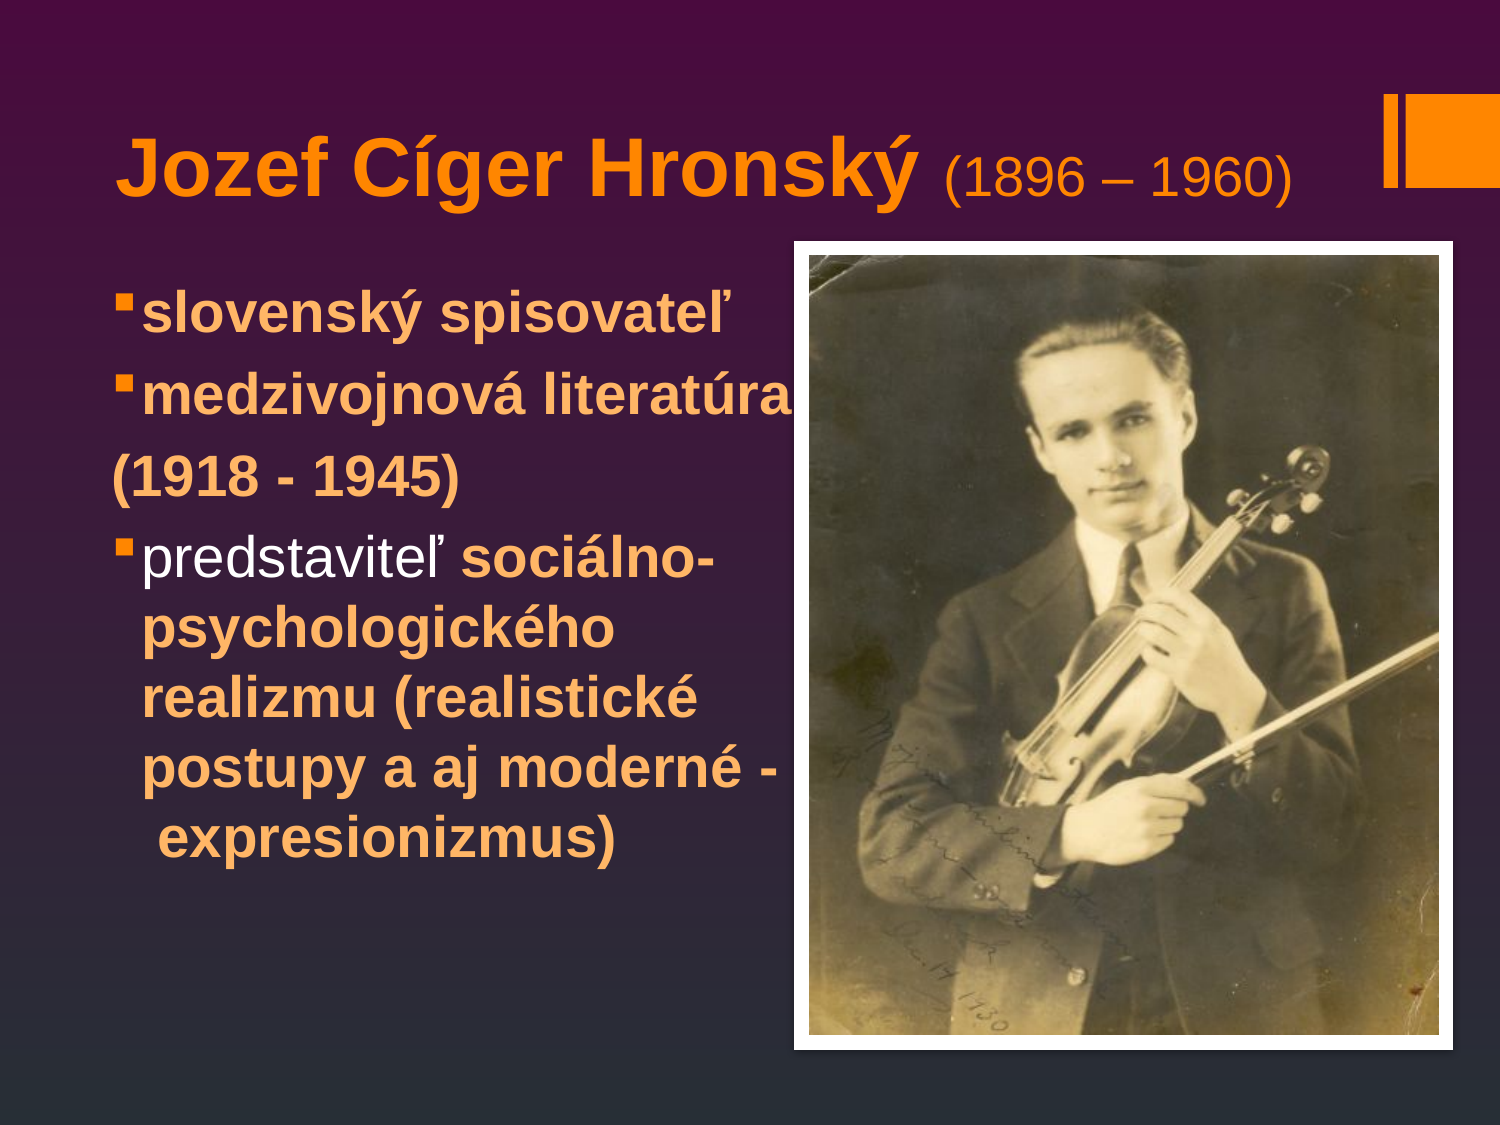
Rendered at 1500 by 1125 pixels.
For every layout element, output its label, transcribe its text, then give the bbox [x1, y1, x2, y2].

list slovenský spisovateľ medzivojnová literatúra (1918 - 1945) predstaviteľ sociálno-psychologického realizmu (realistické postupy a aj moderné - expresionizmus) [88, 267, 833, 1064]
title Jozef Cíger Hronský (1896 – 1960) [100, 30, 1388, 221]
picture [808, 254, 1440, 1036]
